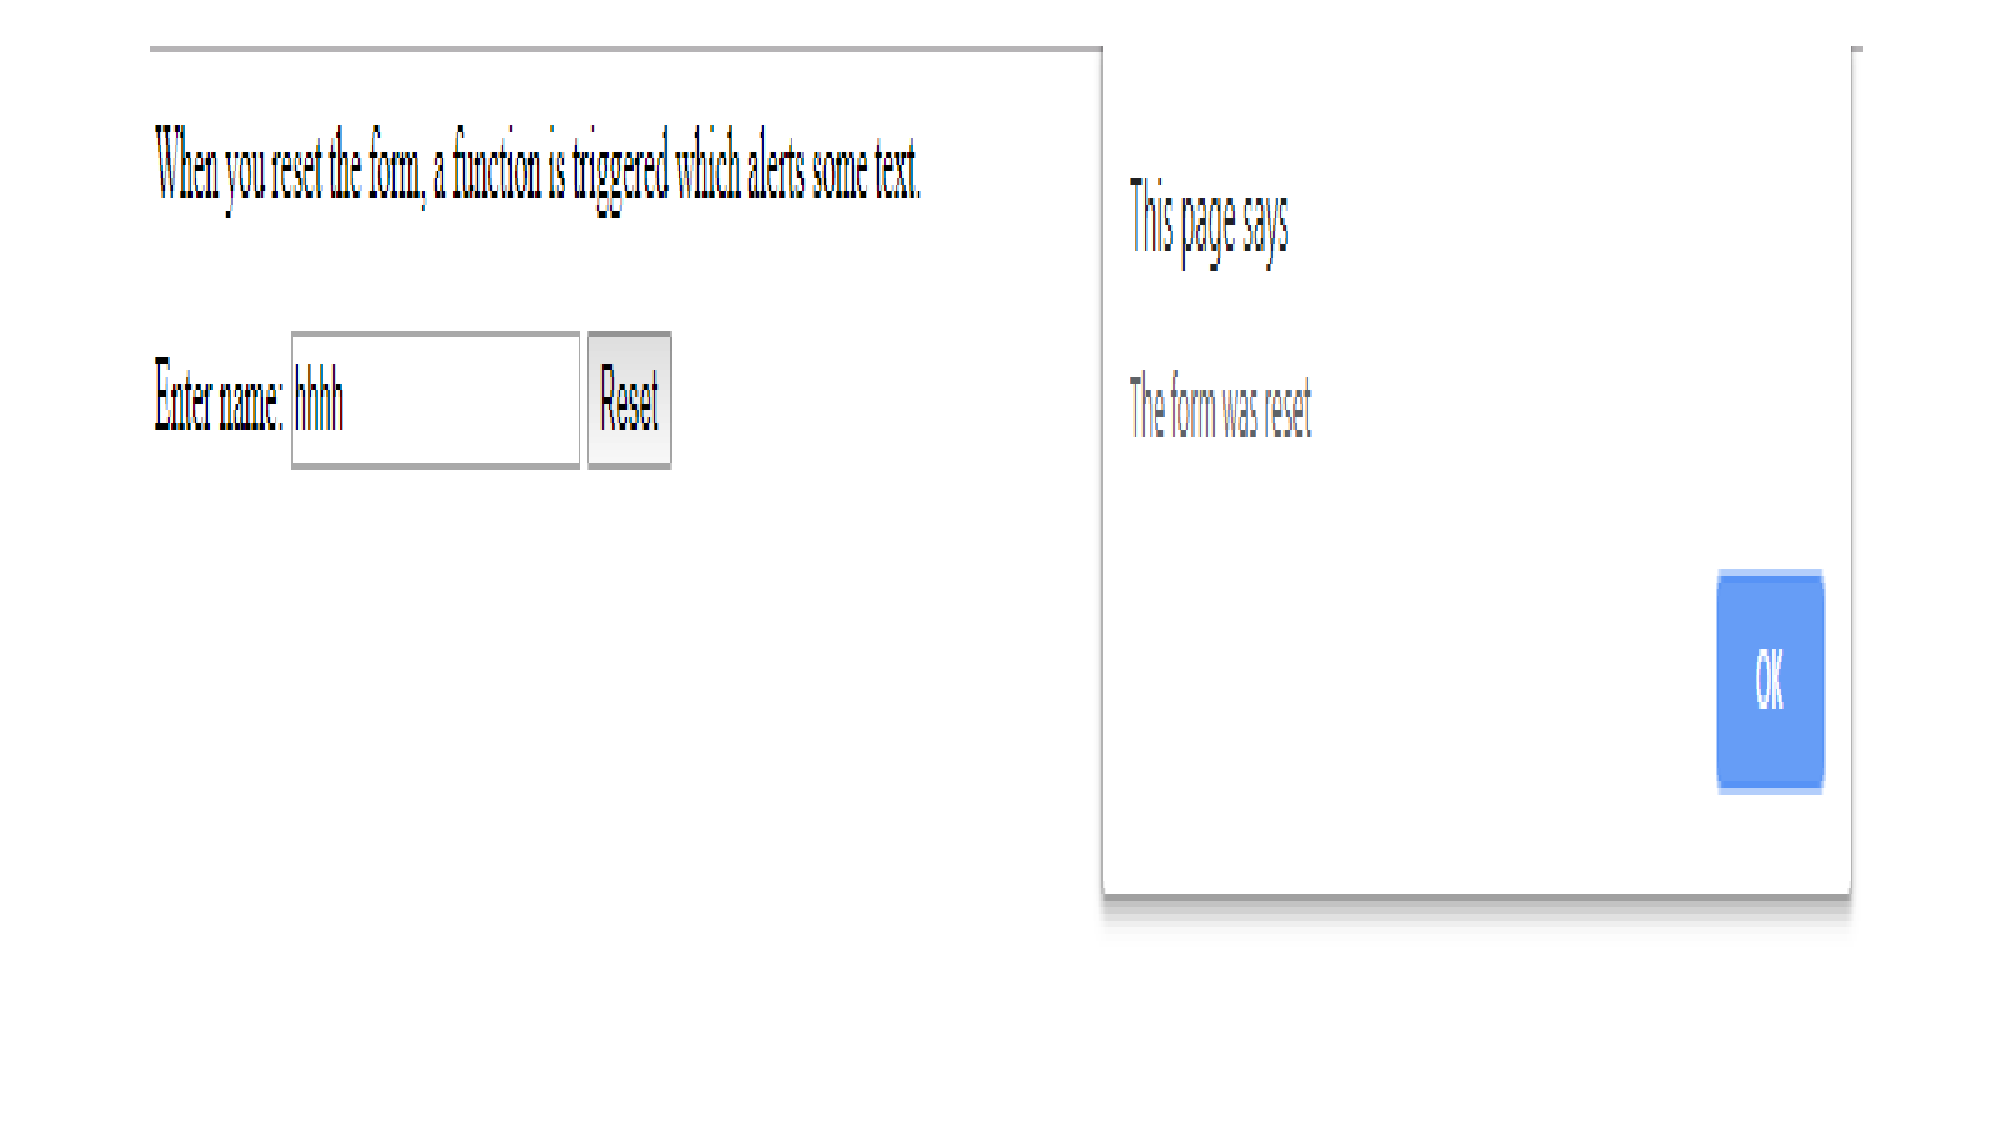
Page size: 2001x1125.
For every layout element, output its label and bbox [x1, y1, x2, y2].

list [149, 46, 1863, 961]
